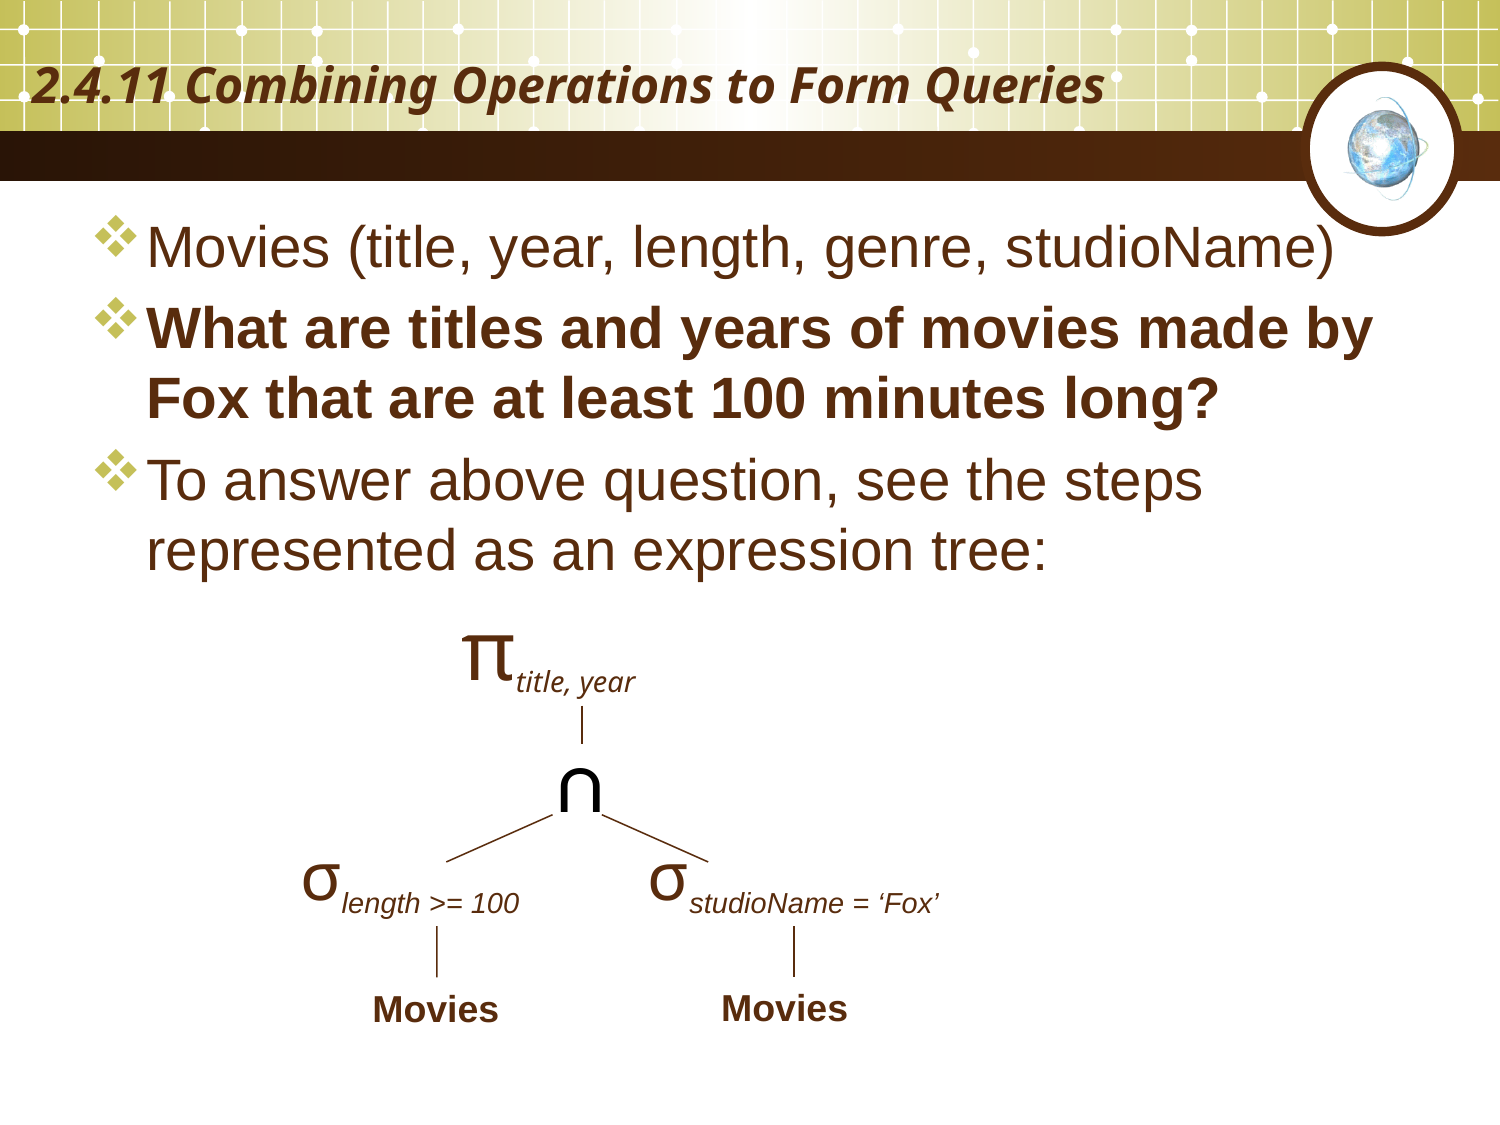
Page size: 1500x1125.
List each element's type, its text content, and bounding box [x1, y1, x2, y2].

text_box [285, 588, 979, 1039]
picture [1310, 130, 1454, 210]
text_box Movies (title, year, length, genre, studioName) What are titles and years of movies made by Fox that are at least 100 minutes long? To answer above question, see the steps represented as an expression tree: [74, 201, 1425, 1038]
title 2.4.11 Combining Operations to Form Queries [17, 37, 1500, 130]
